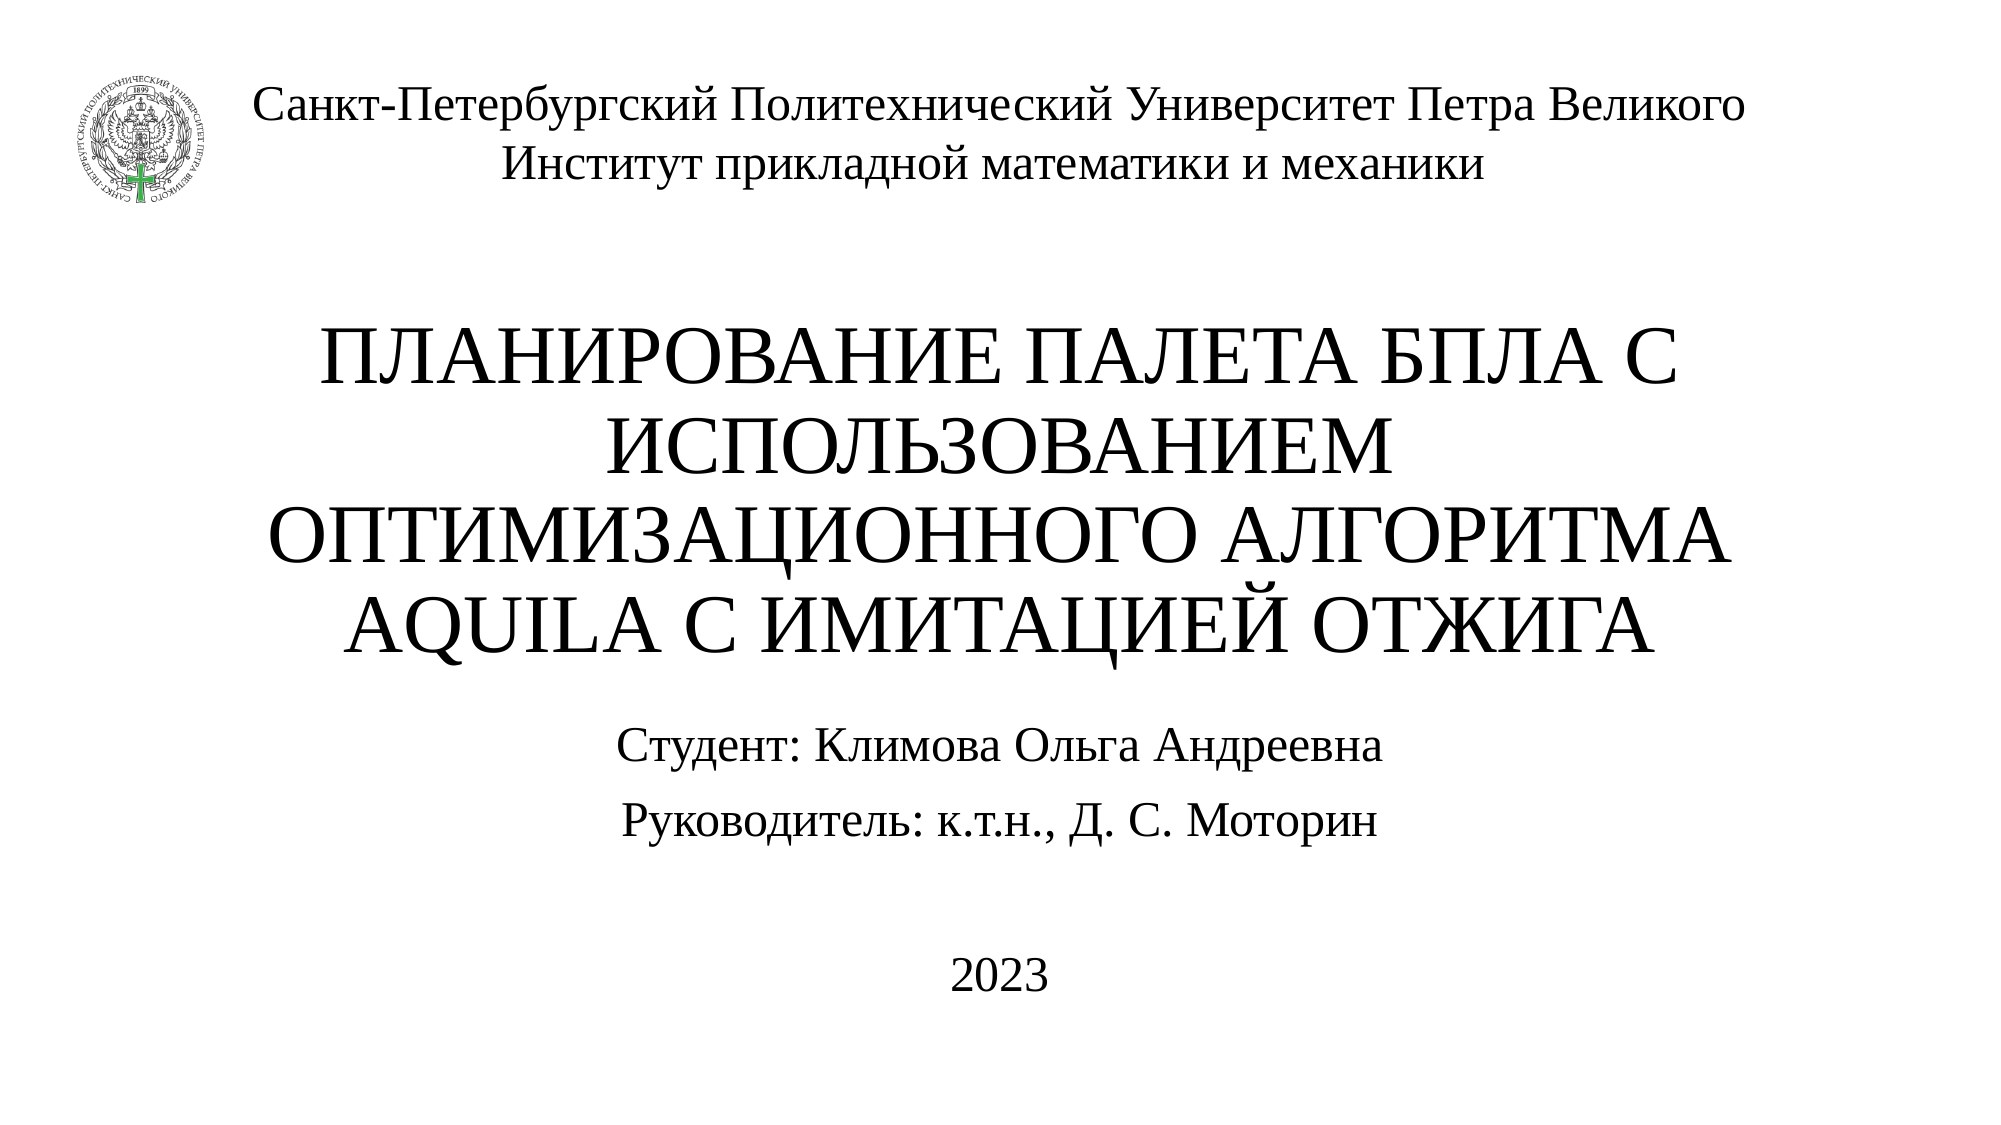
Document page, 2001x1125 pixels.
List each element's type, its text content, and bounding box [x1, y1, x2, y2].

picture [64, 62, 217, 216]
text_box Санкт-Петербургский Политехнический Университет Петра Великого Институт прикладной математики и механики [217, 62, 1828, 198]
text_box 2023 [249, 940, 1750, 1025]
subtitle Студент: Климова Ольга Андреевна Руководитель: к.т.н., Д. С. Моторин [249, 711, 1750, 940]
title ПЛАНИРОВАНИЕ ПАЛЕТА БПЛА С ИСПОЛЬЗОВАНИЕМ ОПТИМИЗАЦИОННОГО АЛГОРИТМА AQUILA С ИМИТАЦИЕЙ ОТЖИГА [249, 318, 1750, 679]
